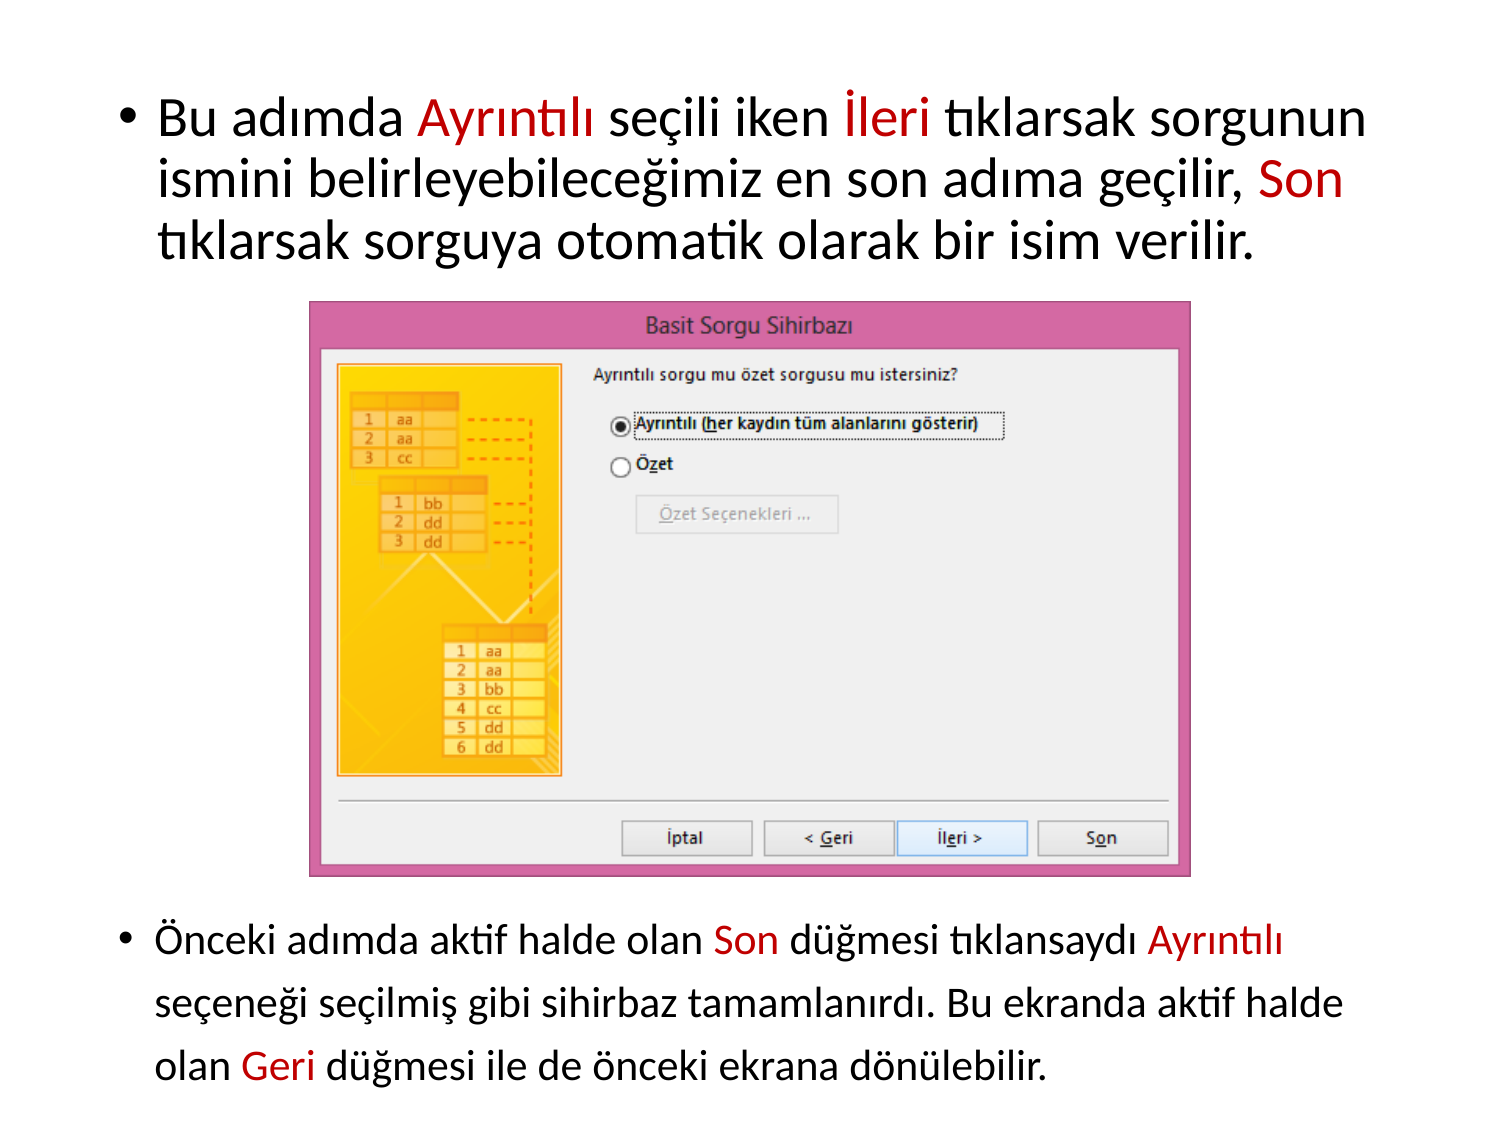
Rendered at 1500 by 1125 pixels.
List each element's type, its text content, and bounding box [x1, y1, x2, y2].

picture [309, 301, 1191, 877]
text_box Önceki adımda aktif halde olan Son düğmesi tıklansaydı Ayrıntılı seçeneği seçilmiş gibi sihirbaz tamamlanırdı. Bu ekranda aktif halde olan Geri düğmesi ile de önceki ekrana dönülebilir. [103, 893, 1397, 1099]
list Bu adımda Ayrıntılı seçili iken İleri tıklarsak sorgunun ismini belirleyebileceğimiz en son adıma geçilir, Son tıklarsak sorguya otomatik olarak bir isim verilir. [103, 79, 1397, 285]
